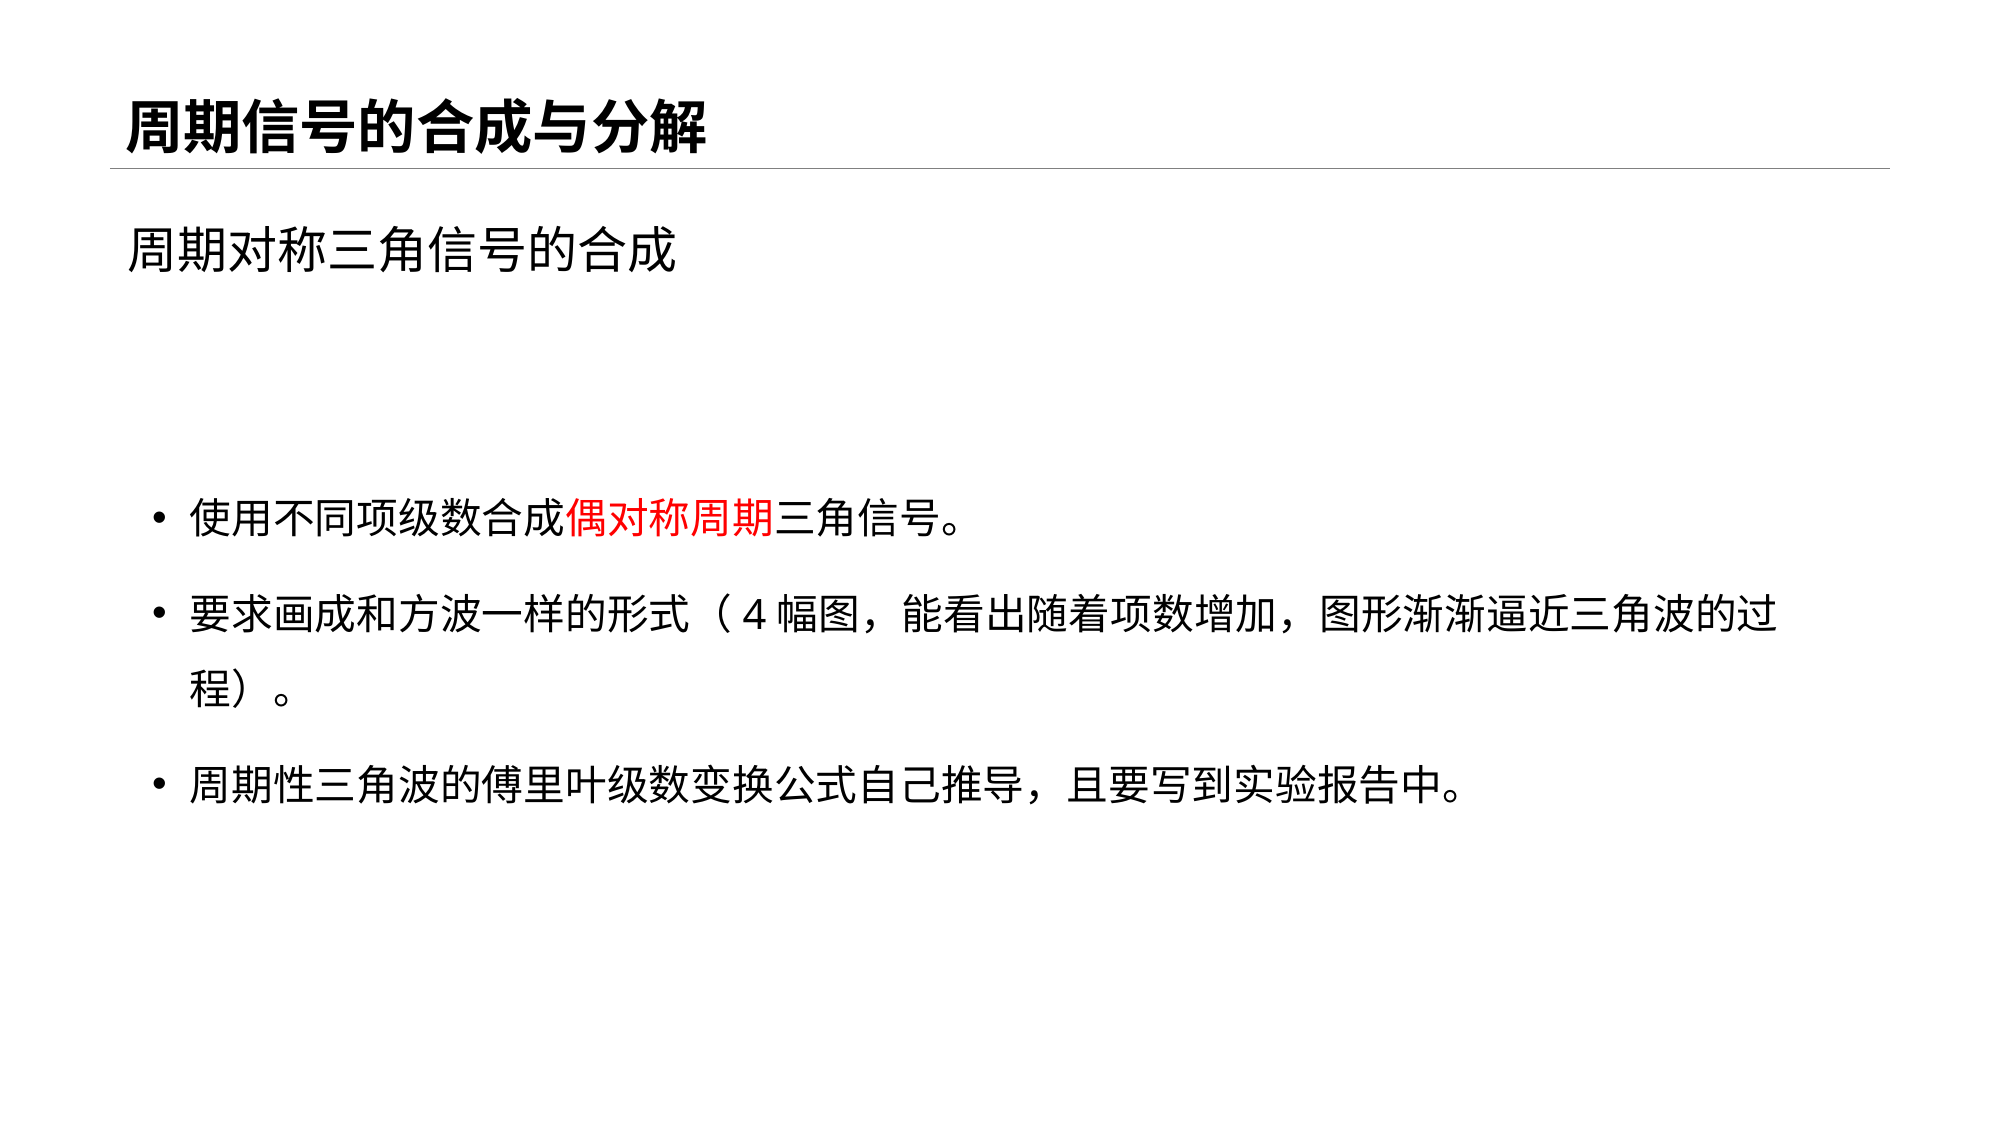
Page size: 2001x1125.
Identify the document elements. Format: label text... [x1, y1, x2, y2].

text_box 使用不同项级数合成偶对称周期三角信号。 要求画成和方波一样的形式（4幅图，能看出随着项数增加，图形渐渐逼近三角波的过程）。 周期性三角波的傅里叶级数变换公式自己推导，且要写到实验报告中。 [137, 388, 1863, 737]
title 周期信号的合成与分解 [109, 0, 1890, 169]
text_box 周期对称三角信号的合成 [112, 210, 693, 286]
